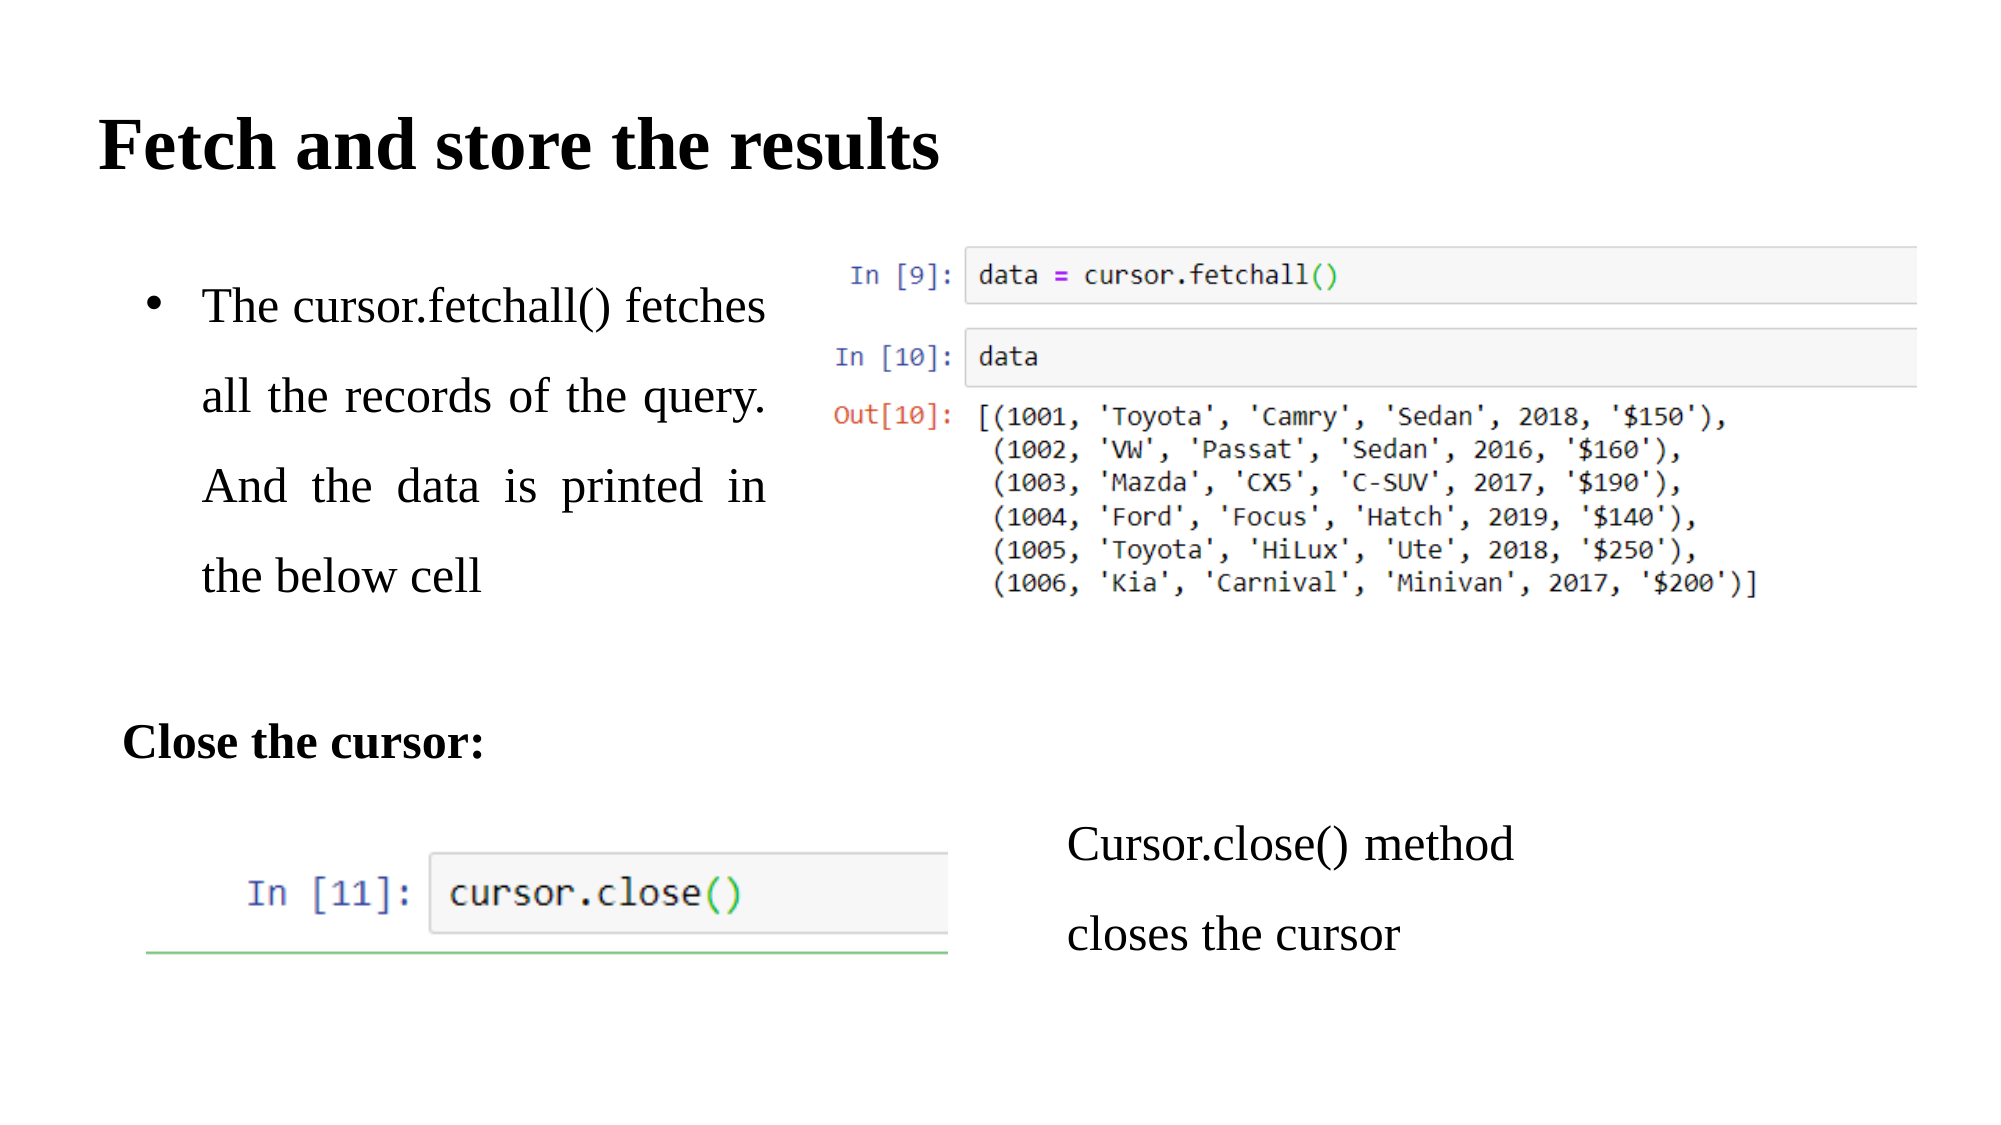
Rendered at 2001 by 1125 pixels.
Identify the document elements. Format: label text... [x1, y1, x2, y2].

text_box The cursor.fetchall() fetches all the records of the query. And the data is printed in the below cell [130, 234, 782, 610]
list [829, 234, 1917, 634]
text_box Close the cursor: [106, 633, 1832, 851]
text_box Cursor.close() method closes the cursor [1052, 772, 1530, 968]
picture [146, 824, 948, 959]
title Fetch and store the results [83, 36, 1809, 255]
